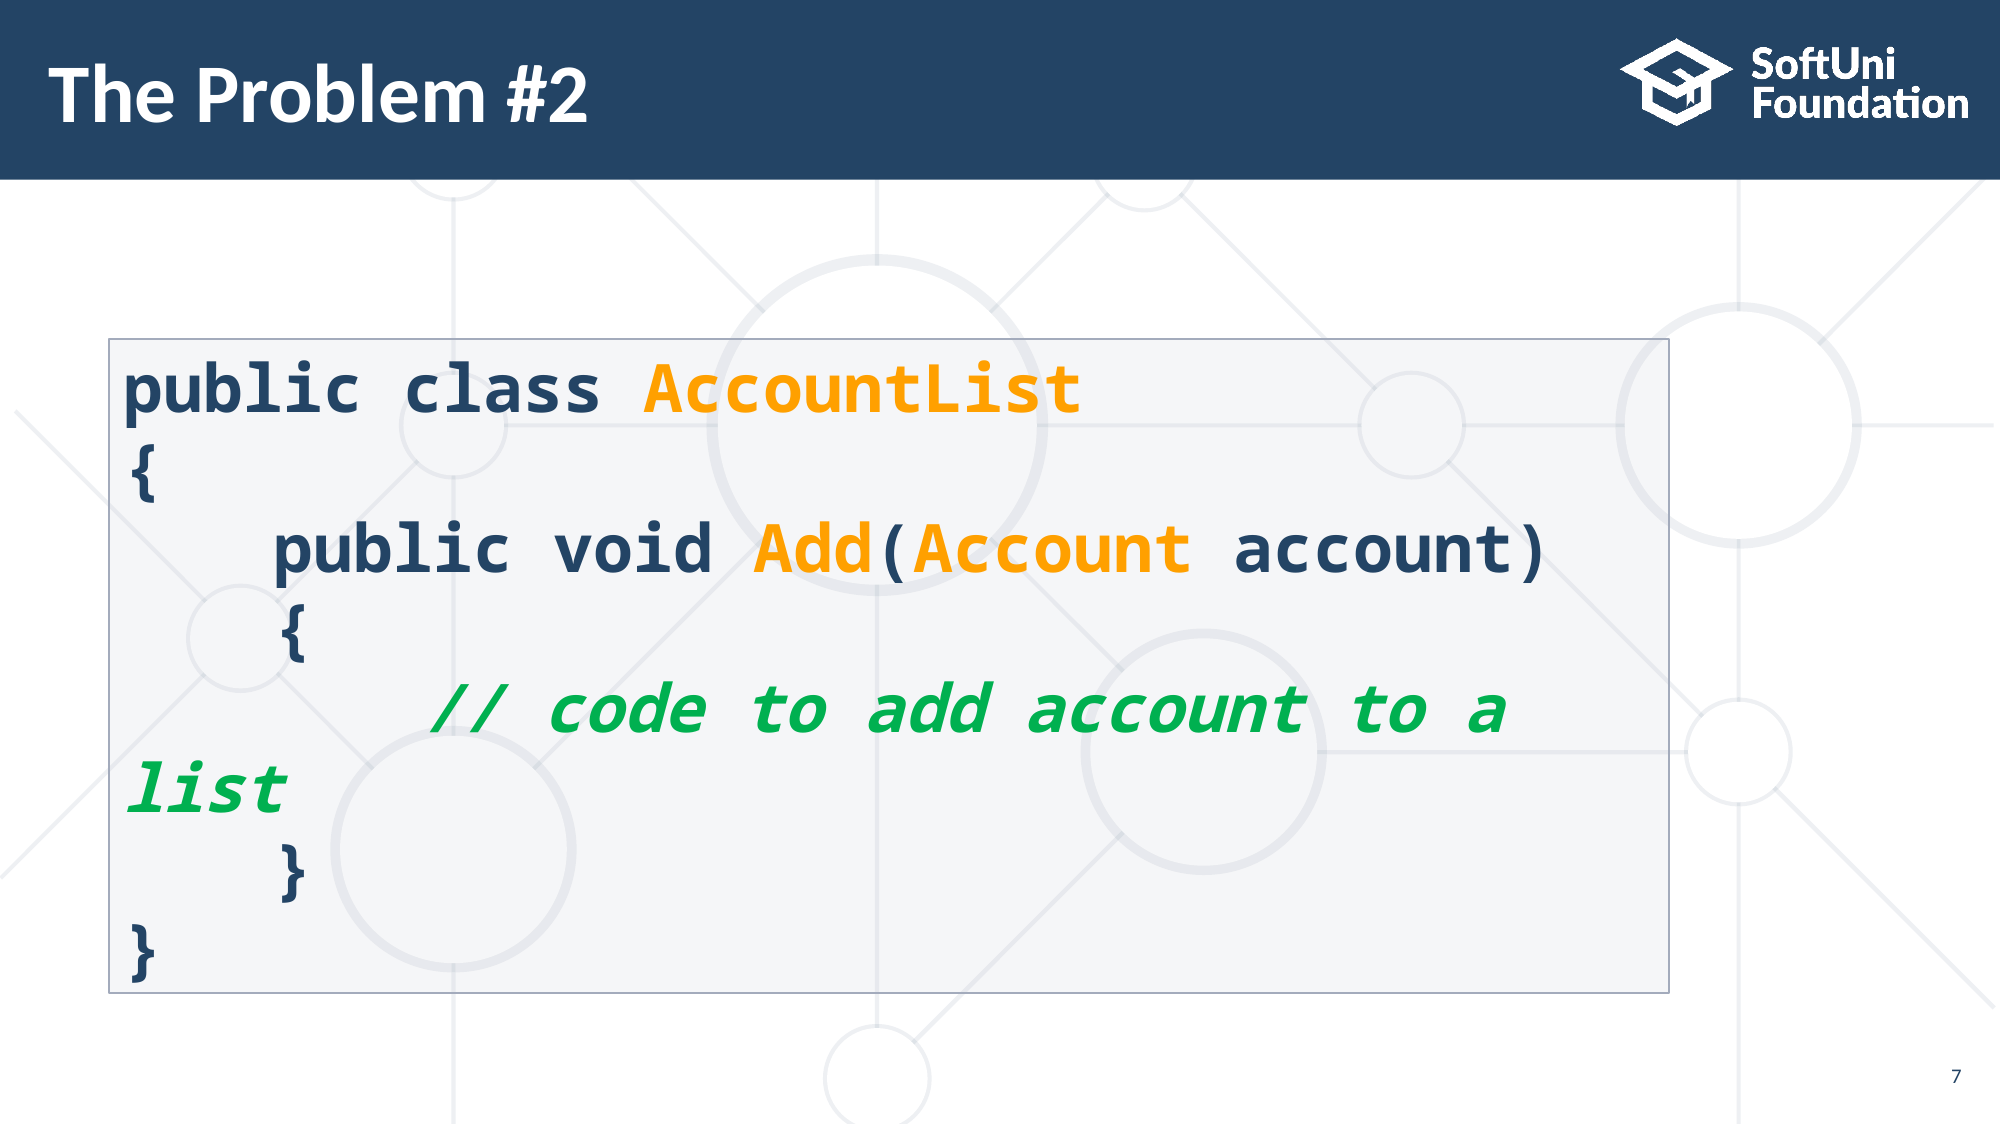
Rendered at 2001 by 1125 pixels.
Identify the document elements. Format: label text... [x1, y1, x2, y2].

slide_number 7 [1897, 1049, 1968, 1101]
picture [1619, 38, 1968, 126]
text_box public class AccountList { public void Add(Account account) { // code to add account to a list } } [109, 338, 1669, 993]
title The Problem #2 [31, 16, 1591, 162]
